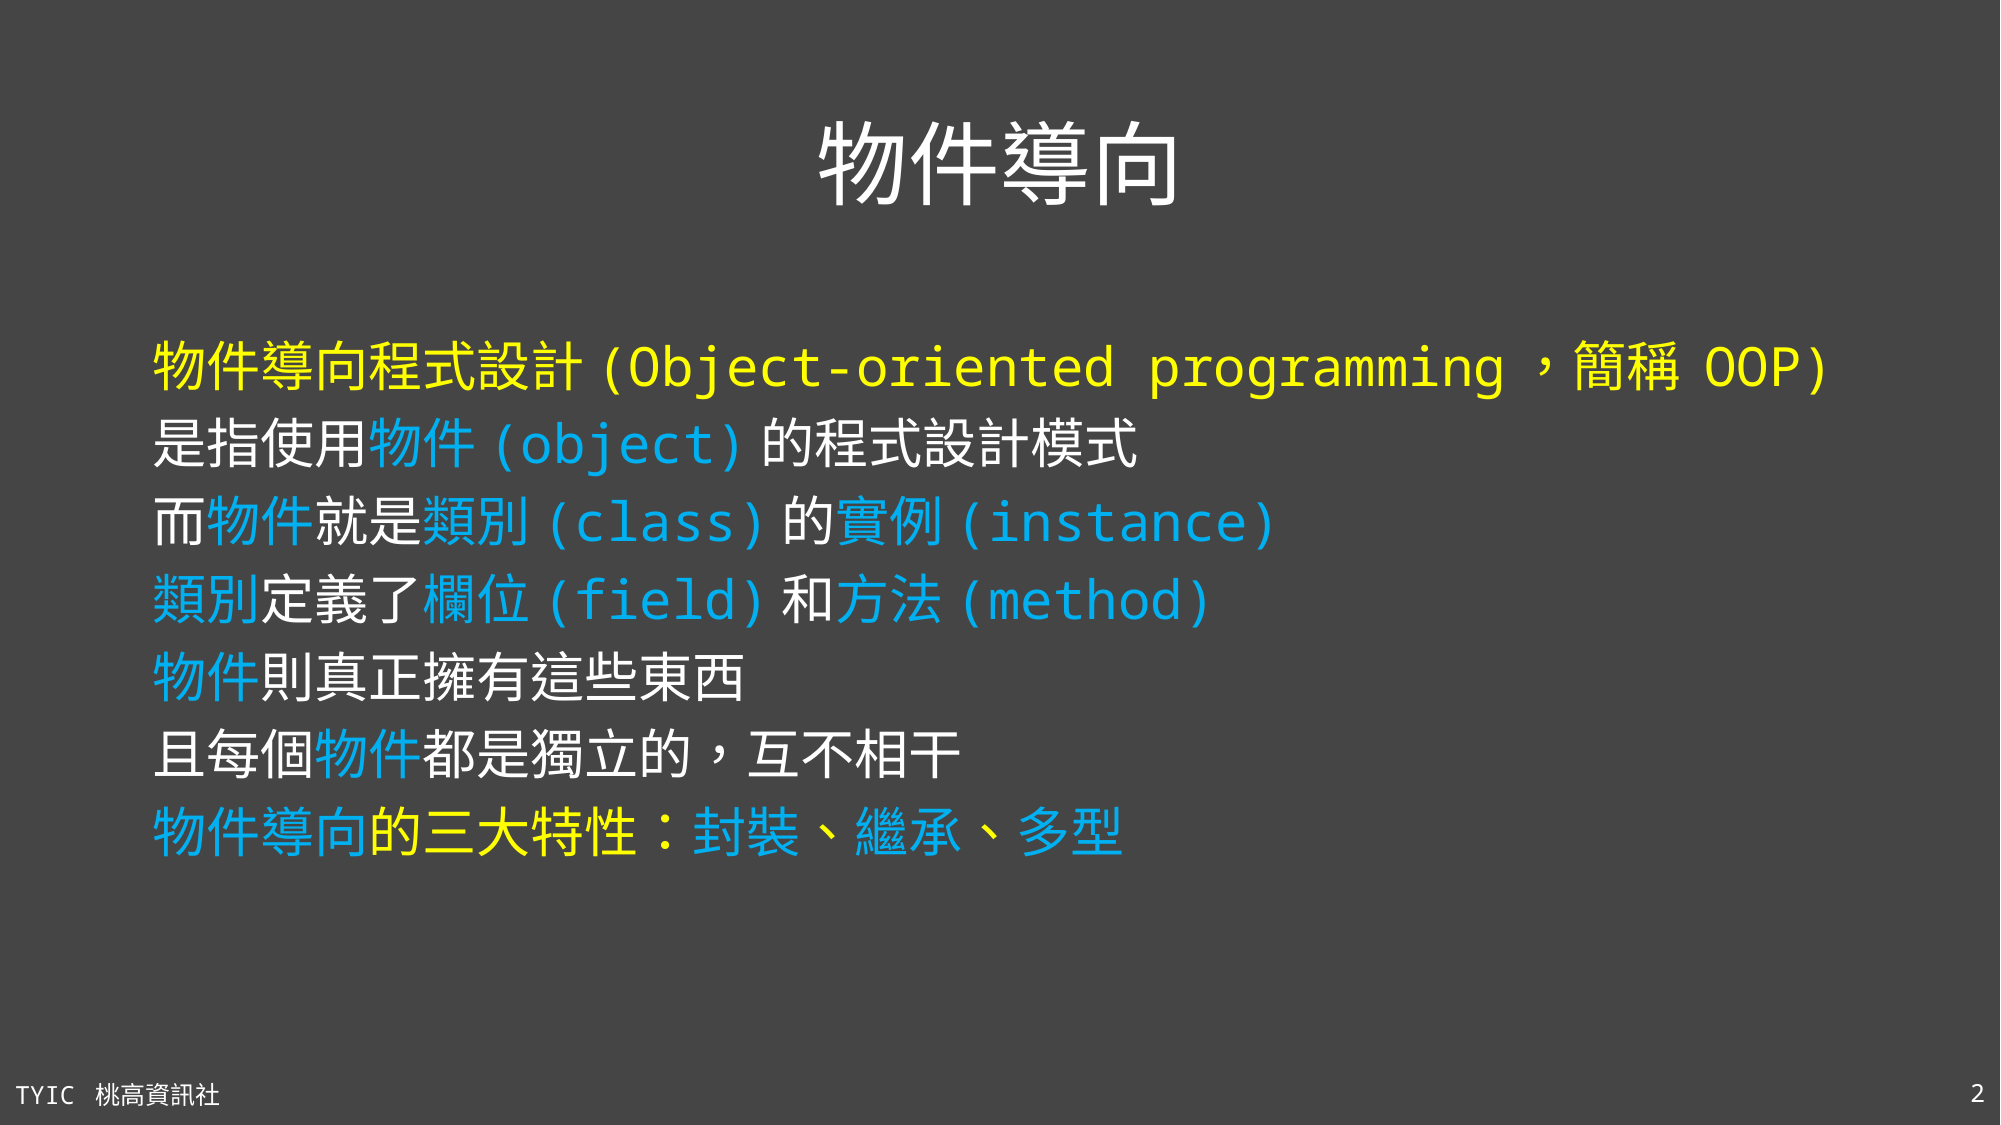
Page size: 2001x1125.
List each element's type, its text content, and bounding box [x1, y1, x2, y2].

title 物件導向 [137, 59, 1863, 278]
list 物件導向程式設計(Object-oriented programming，簡稱 OOP) 是指使用物件(object)的程式設計模式 而物件就是類別(class)的實例(instance) 類別定義了欄位(field)和方法(method) 物件則真正擁有這些東西 且每個物件都是獨立的，互不相干 物件導向的三大特性：封裝、繼承、多型 [137, 331, 1863, 924]
